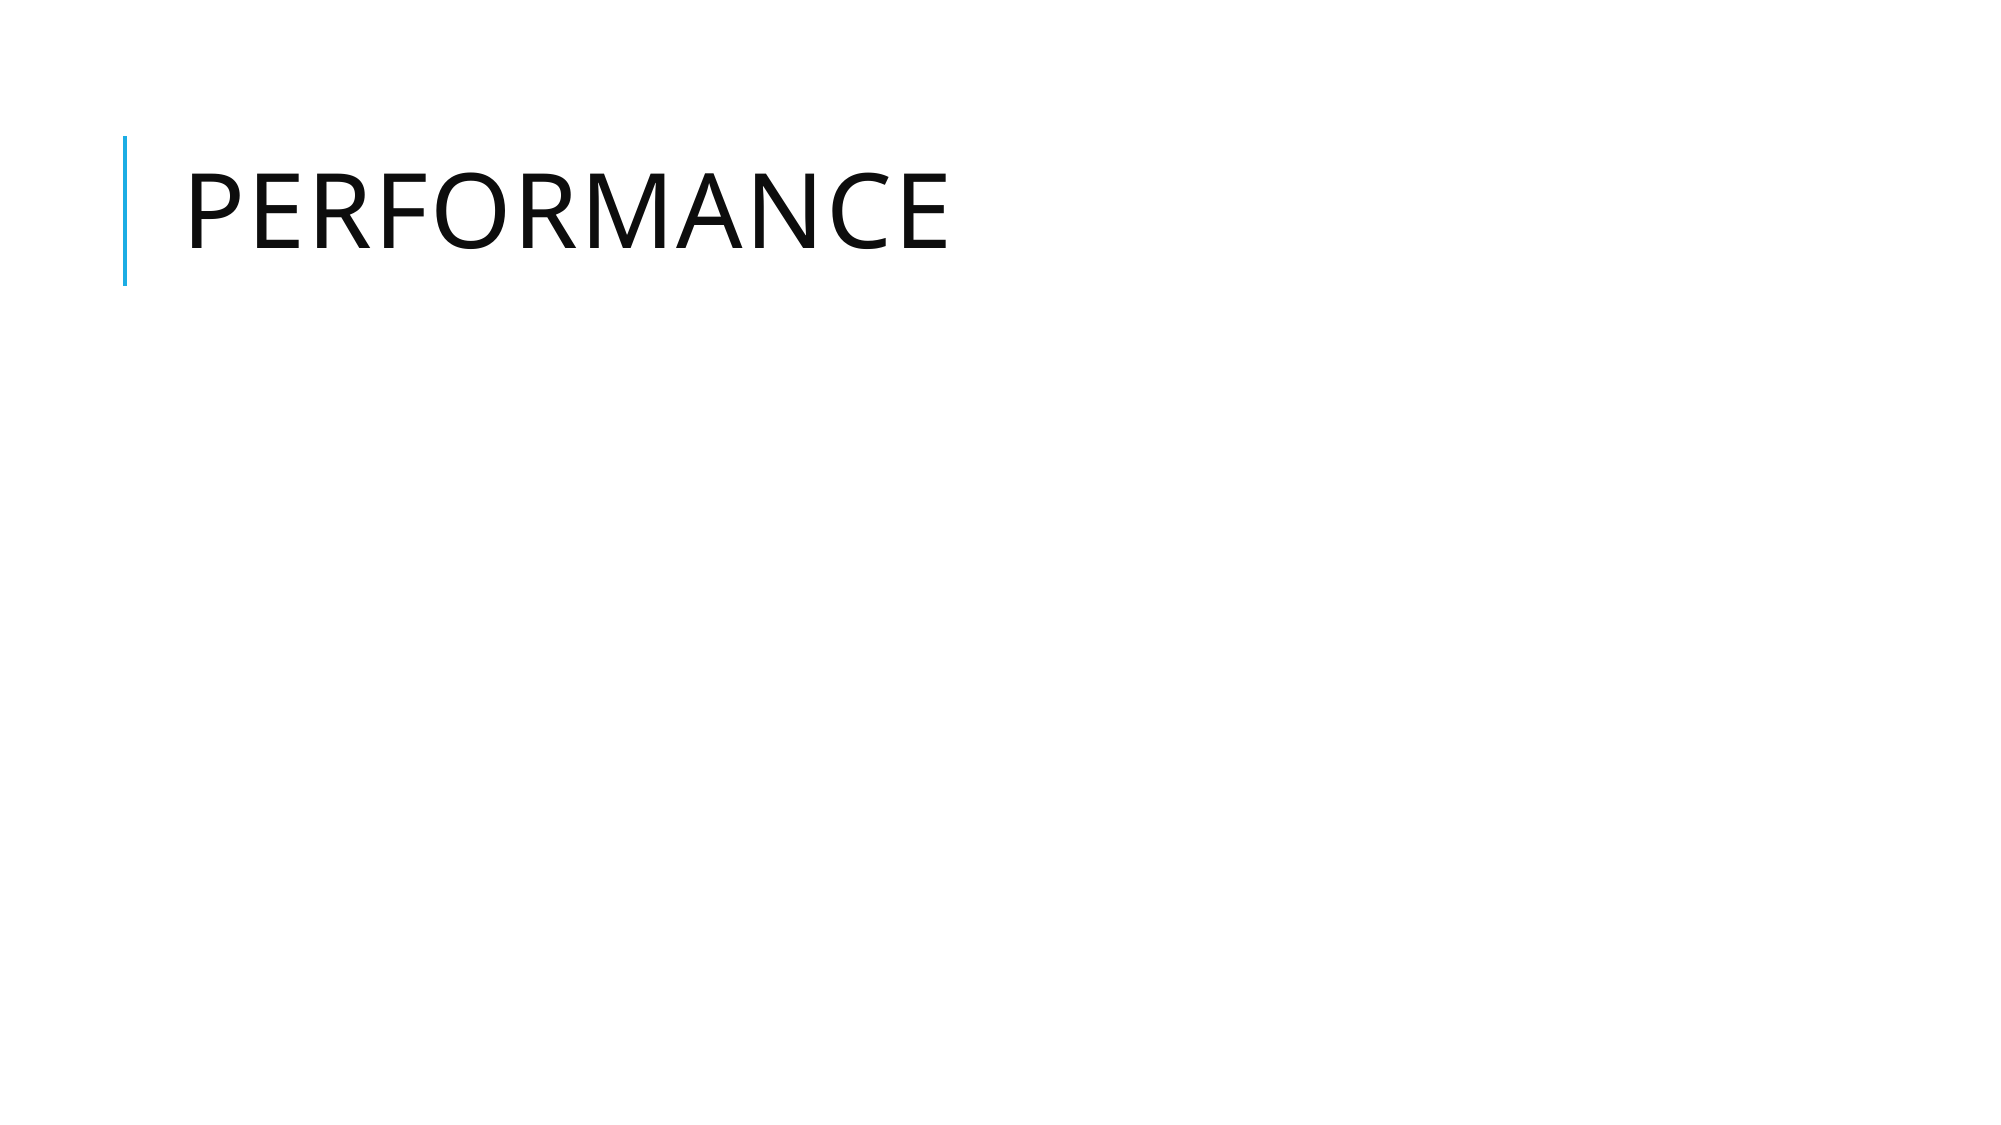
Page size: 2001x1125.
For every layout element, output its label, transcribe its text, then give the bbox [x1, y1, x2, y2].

title performance [168, 96, 1763, 342]
